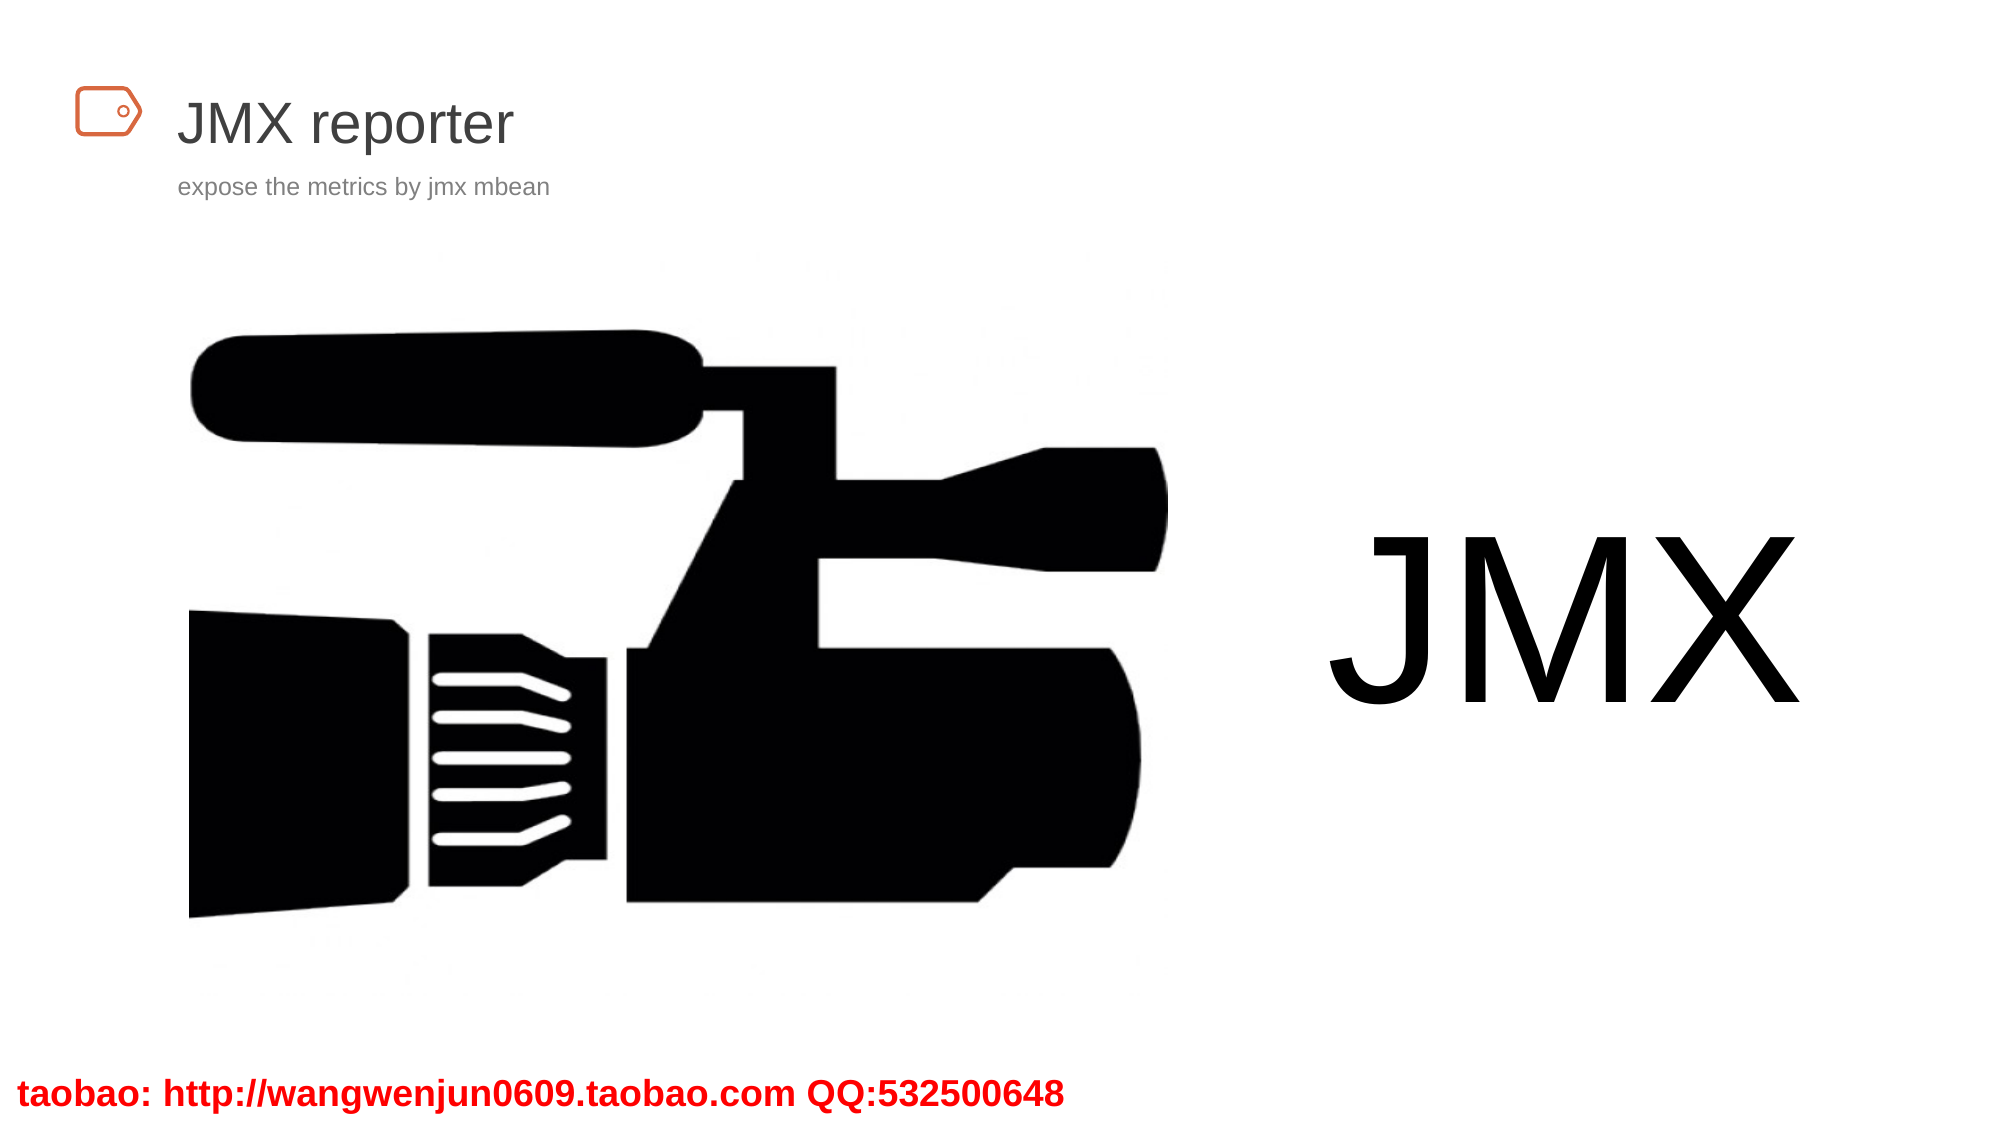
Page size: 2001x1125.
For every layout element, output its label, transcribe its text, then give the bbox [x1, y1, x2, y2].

picture [189, 252, 1168, 996]
text_box JMX [1311, 455, 1822, 758]
text_box expose the metrics by jmx mbean [162, 161, 1344, 213]
text_box JMX reporter [162, 64, 1344, 161]
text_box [75, 86, 143, 137]
text_box taobao: http://wangwenjun0609.taobao.com QQ:532500648 [2, 1061, 1998, 1122]
